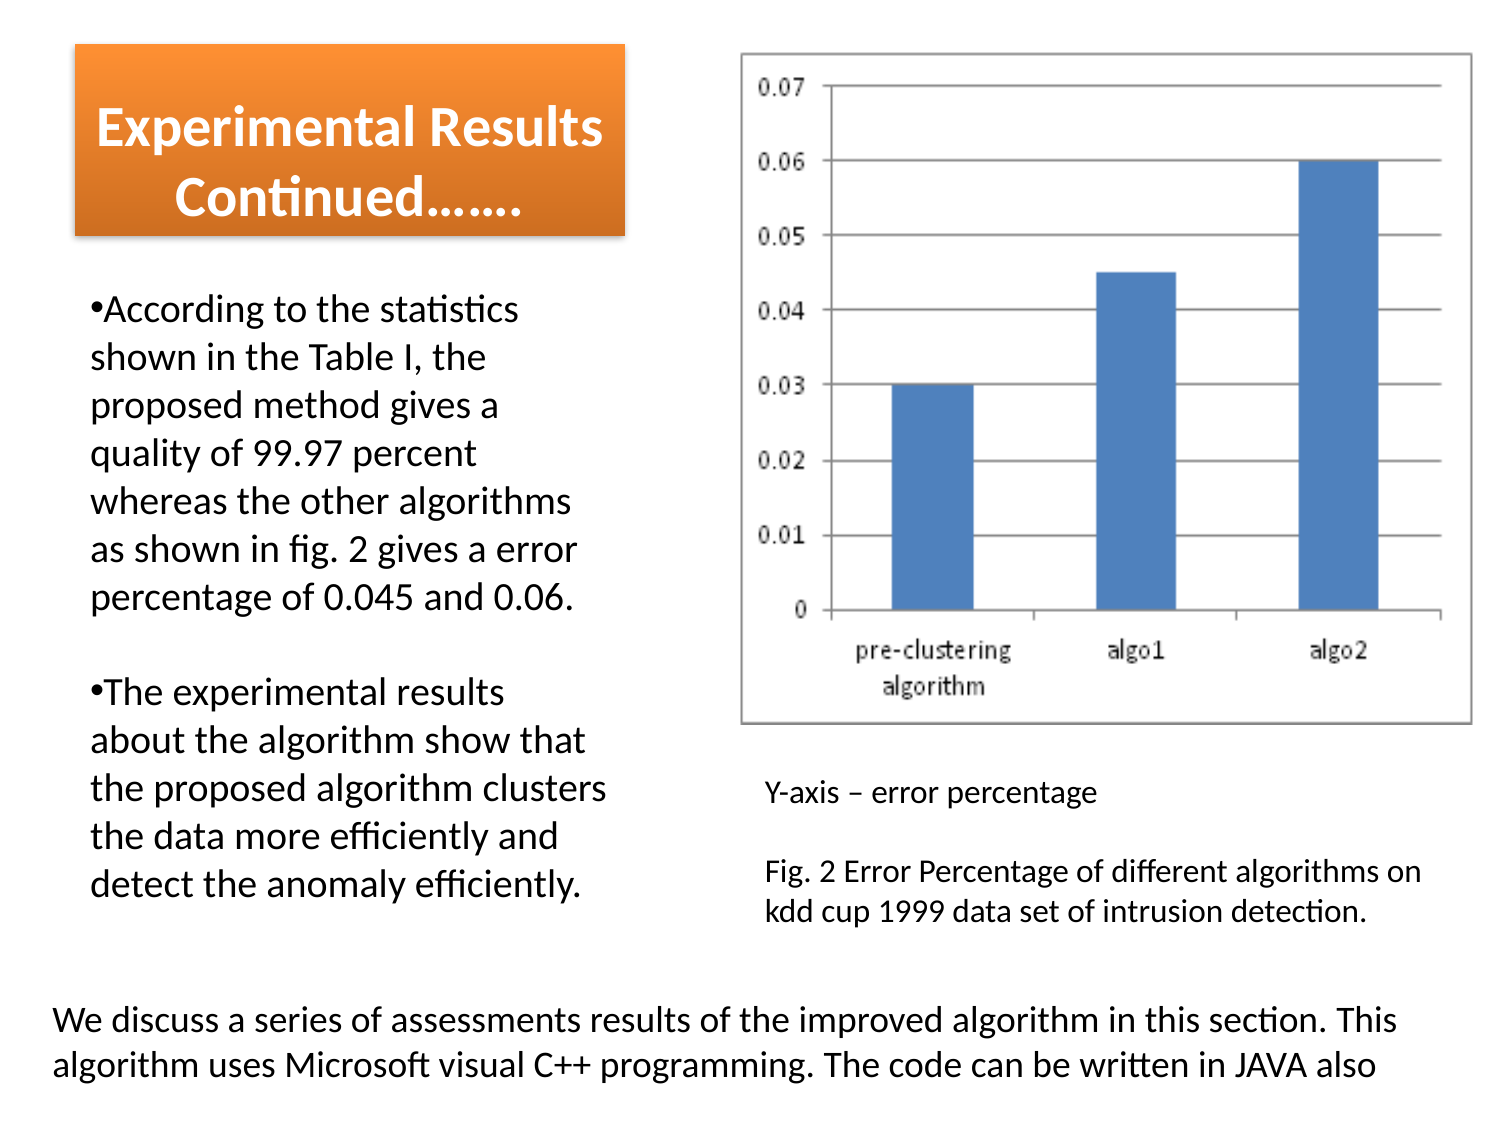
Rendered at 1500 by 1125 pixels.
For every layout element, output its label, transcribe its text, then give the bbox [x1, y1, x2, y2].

text_box Y-axis – error percentage Fig. 2 Error Percentage of different algorithms on kdd cup 1999 data set of intrusion detection. [750, 762, 1463, 937]
title Experimental Results Continued……. [75, 44, 625, 236]
list According to the statistics shown in the Table I, the proposed method gives a quality of 99.97 percent whereas the other algorithms as shown in fig. 2 gives a error percentage of 0.045 and 0.06. The experimental results about the algorithm show that the proposed algorithm clusters the data more efficiently and detect the anomaly efficiently. [75, 275, 625, 925]
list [737, 49, 1476, 726]
text_box We discuss a series of assessments results of the improved algorithm in this section. This algorithm uses Microsoft visual C++ programming. The code can be written in JAVA also [37, 987, 1475, 1093]
